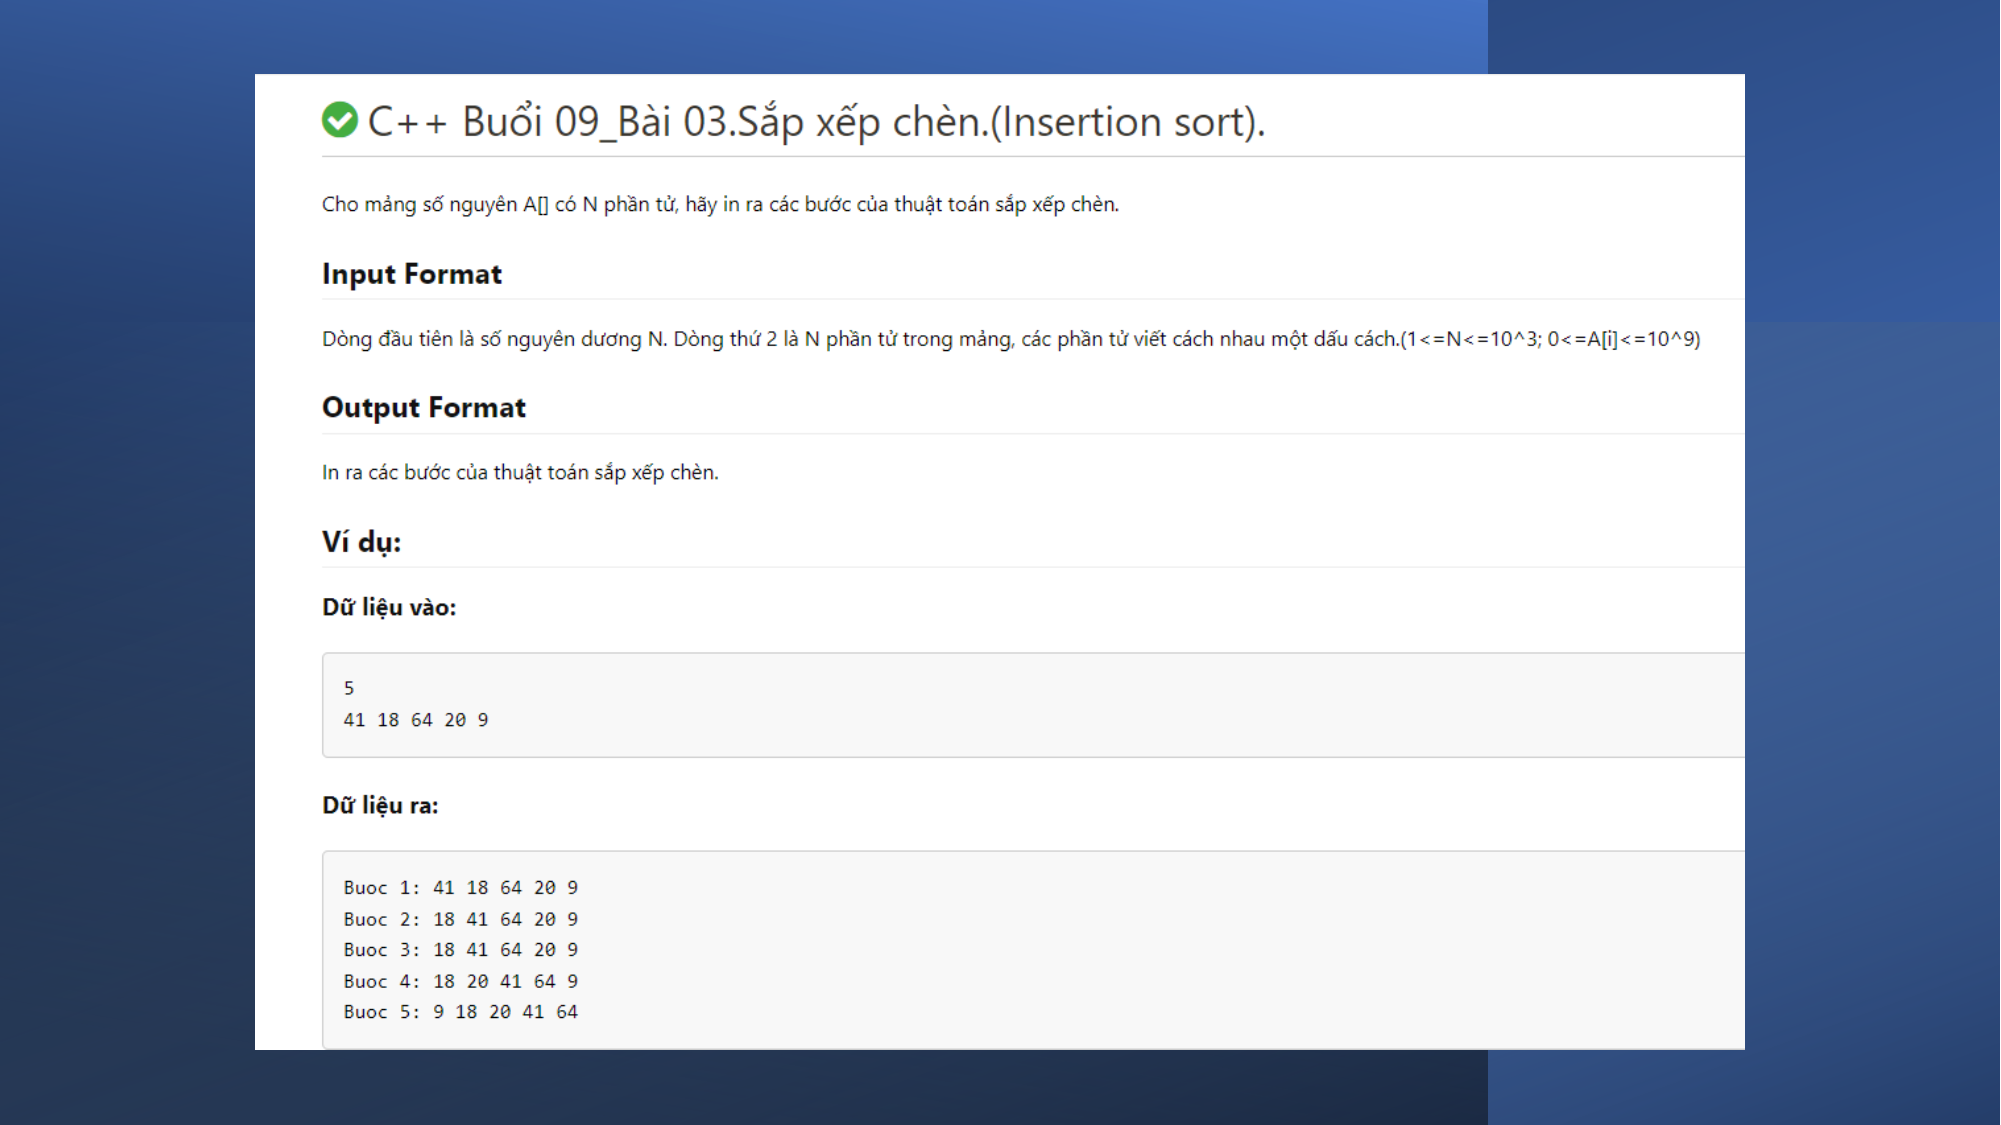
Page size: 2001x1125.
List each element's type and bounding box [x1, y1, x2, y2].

text_box [0, 321, 2000, 1125]
text_box [1489, 0, 2000, 321]
picture [255, 74, 1745, 1050]
text_box [0, 0, 1489, 321]
